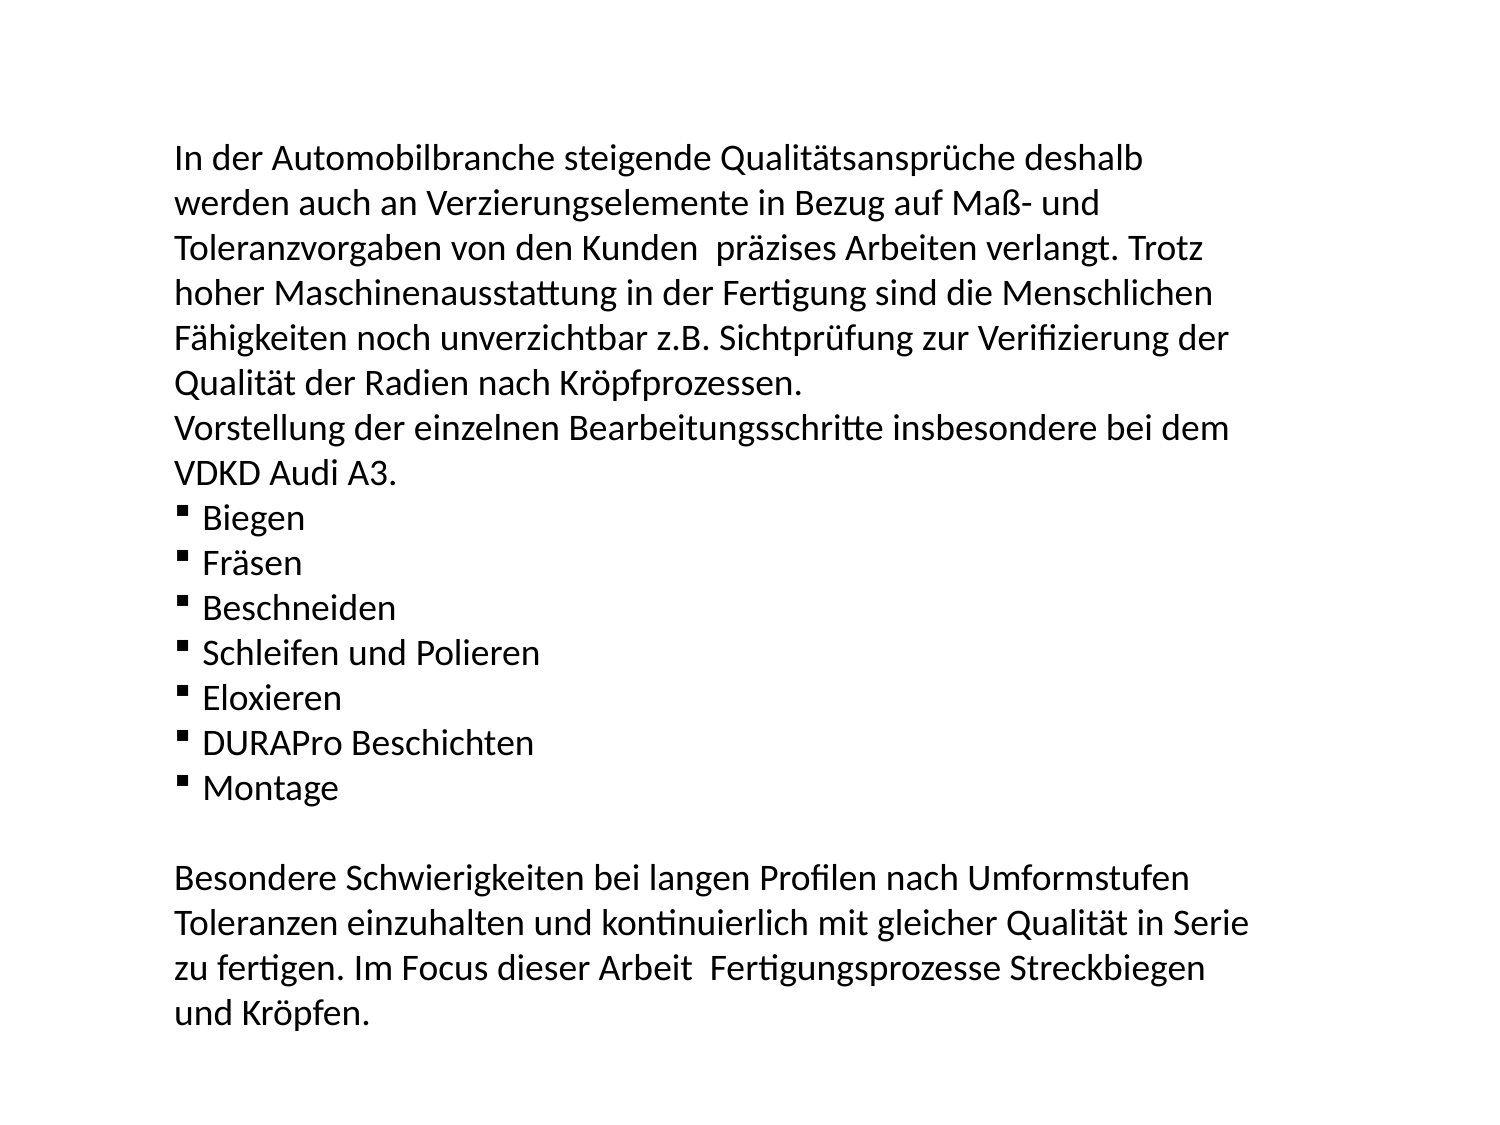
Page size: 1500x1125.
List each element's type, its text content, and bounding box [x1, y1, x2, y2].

text_box In der Automobilbranche steigende Qualitätsansprüche deshalb werden auch an Verzierungselemente in Bezug auf Maß- und Toleranzvorgaben von den Kunden präzises Arbeiten verlangt. Trotz hoher Maschinenausstattung in der Fertigung sind die Menschlichen Fähigkeiten noch unverzichtbar z.B. Sichtprüfung zur Verifizierung der Qualität der Radien nach Kröpfprozessen. Vorstellung der einzelnen Bearbeitungsschritte insbesondere bei dem VDKD Audi A3. Biegen Fräsen Beschneiden Schleifen und Polieren Eloxieren DURAPro Beschichten Montage Besondere Schwierigkeiten bei langen Profilen nach Umformstufen Toleranzen einzuhalten und kontinuierlich mit gleicher Qualität in Serie zu fertigen. Im Focus dieser Arbeit Fertigungsprozesse Streckbiegen und Kröpfen. [159, 125, 1270, 1086]
